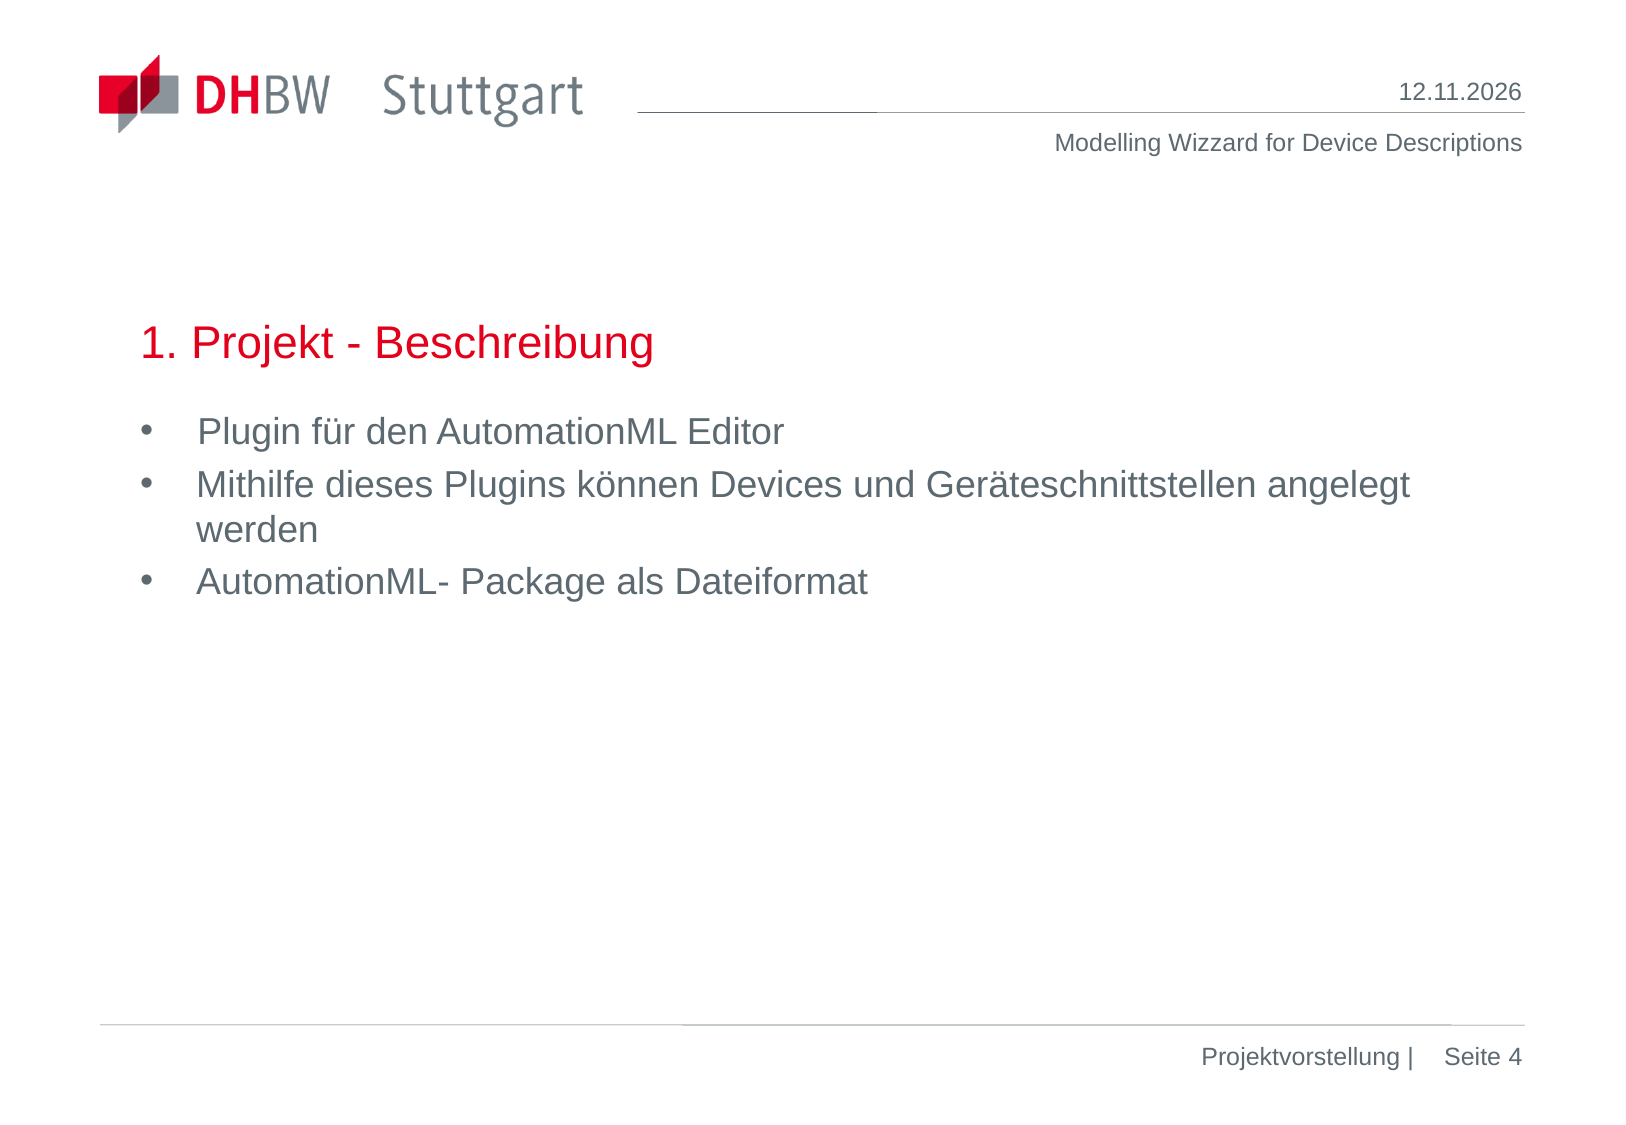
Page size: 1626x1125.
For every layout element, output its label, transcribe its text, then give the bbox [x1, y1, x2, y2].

list Plugin für den AutomationML Editor Mithilfe dieses Plugins können Devices und Geräteschnittstellen angelegt werden AutomationML- Package als Dateiformat [125, 399, 1525, 1000]
slide_number Seite 4 [1387, 1033, 1538, 1108]
text_box Projektvorstellung | [477, 1033, 1430, 1078]
picture [99, 55, 585, 133]
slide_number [1214, 67, 1538, 114]
title 1. Projekt - Beschreibung [125, 237, 1525, 375]
